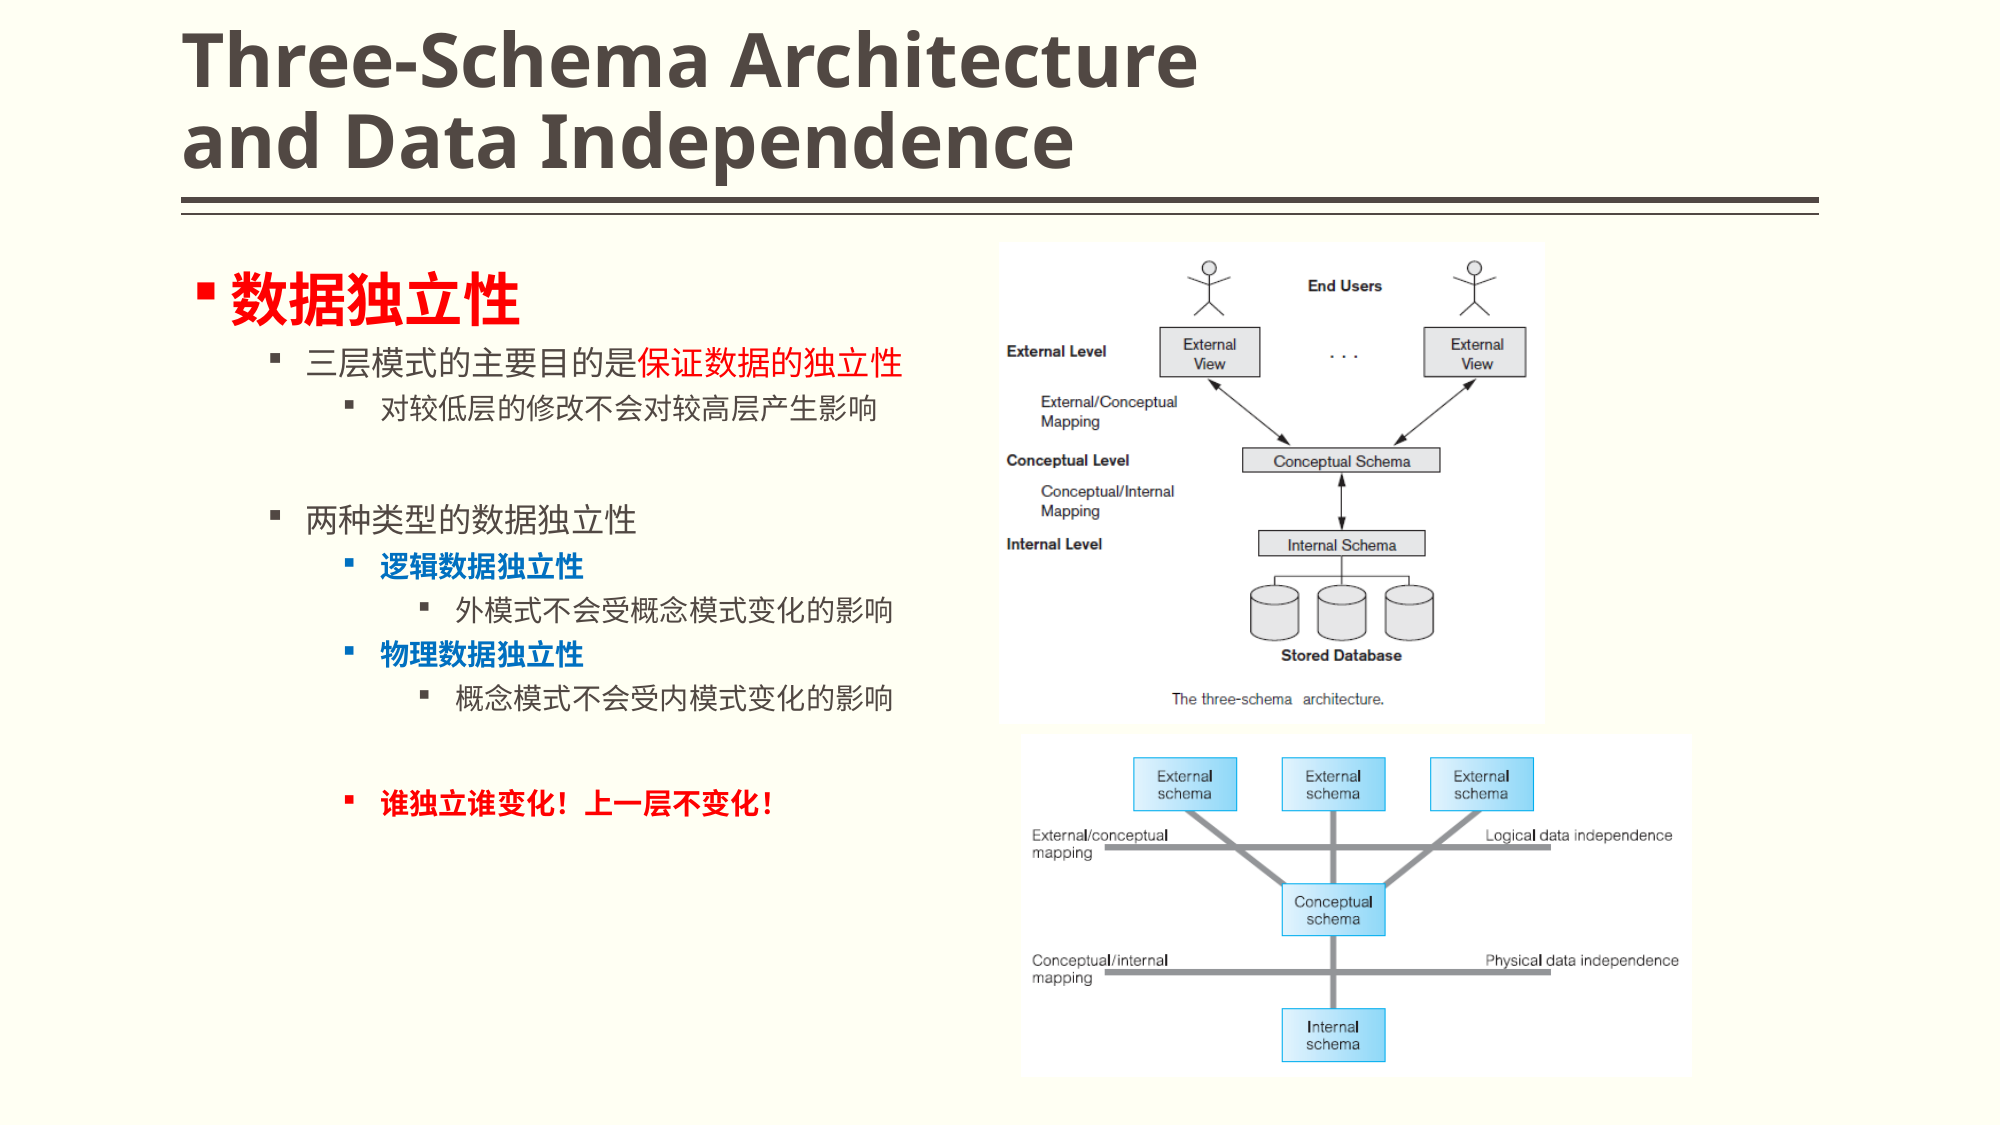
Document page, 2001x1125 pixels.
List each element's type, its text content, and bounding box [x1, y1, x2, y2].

picture [999, 242, 1545, 724]
picture [1021, 734, 1692, 1077]
title Three-Schema Architecture and Data Independence [181, 12, 1819, 193]
list 数据独立性 三层模式的主要目的是保证数据的独立性 对较低层的修改不会对较高层产生影响 两种类型的数据独立性 逻辑数据独立性 外模式不会受概念模式变化的影响 物理数据独立性 概念模式不会受内模式变化的影响 谁独立谁变化！上一层不变化！ [192, 263, 1022, 1074]
